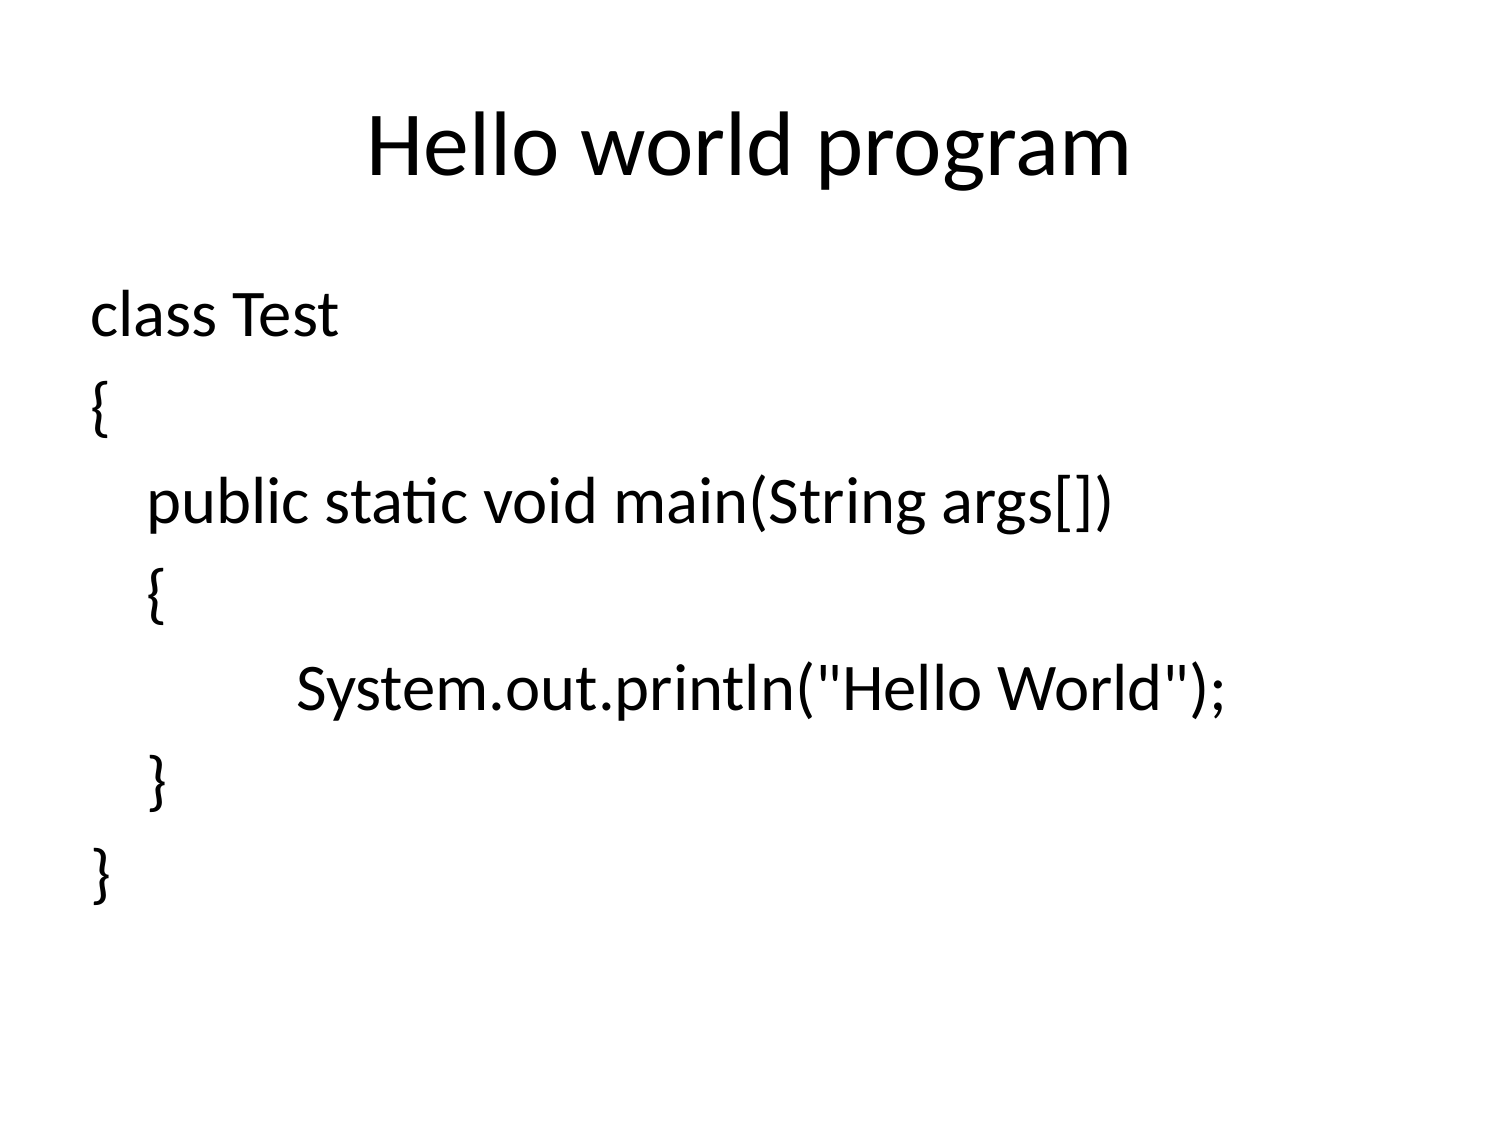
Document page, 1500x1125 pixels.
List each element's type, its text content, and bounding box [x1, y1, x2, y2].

list class Test { public static void main(String args[]) { System.out.println("Hello World"); } } [75, 262, 1425, 1005]
title Hello world program [75, 45, 1425, 233]
